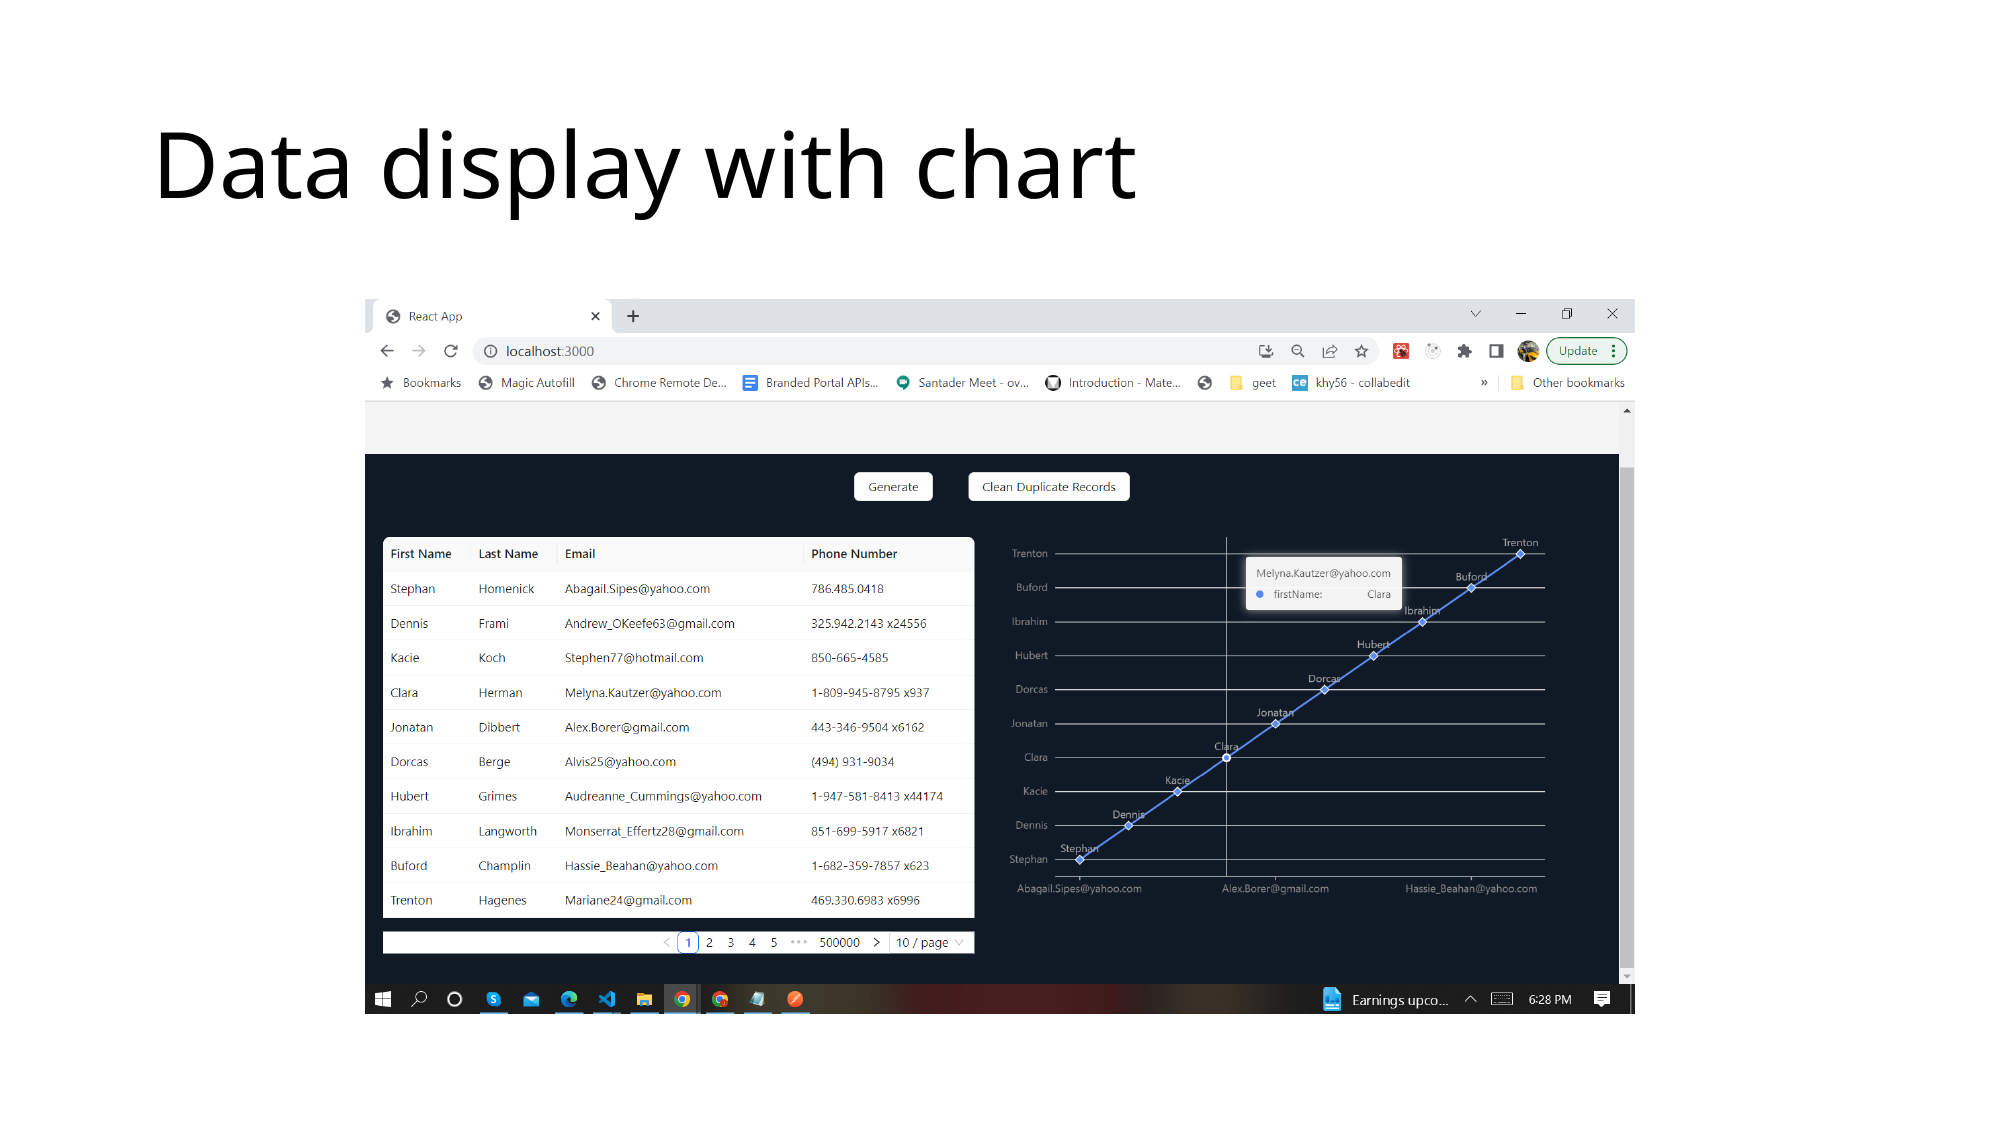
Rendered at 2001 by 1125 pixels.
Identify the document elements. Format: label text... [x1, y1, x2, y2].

title Data display with chart [137, 59, 1863, 278]
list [365, 299, 1635, 1014]
